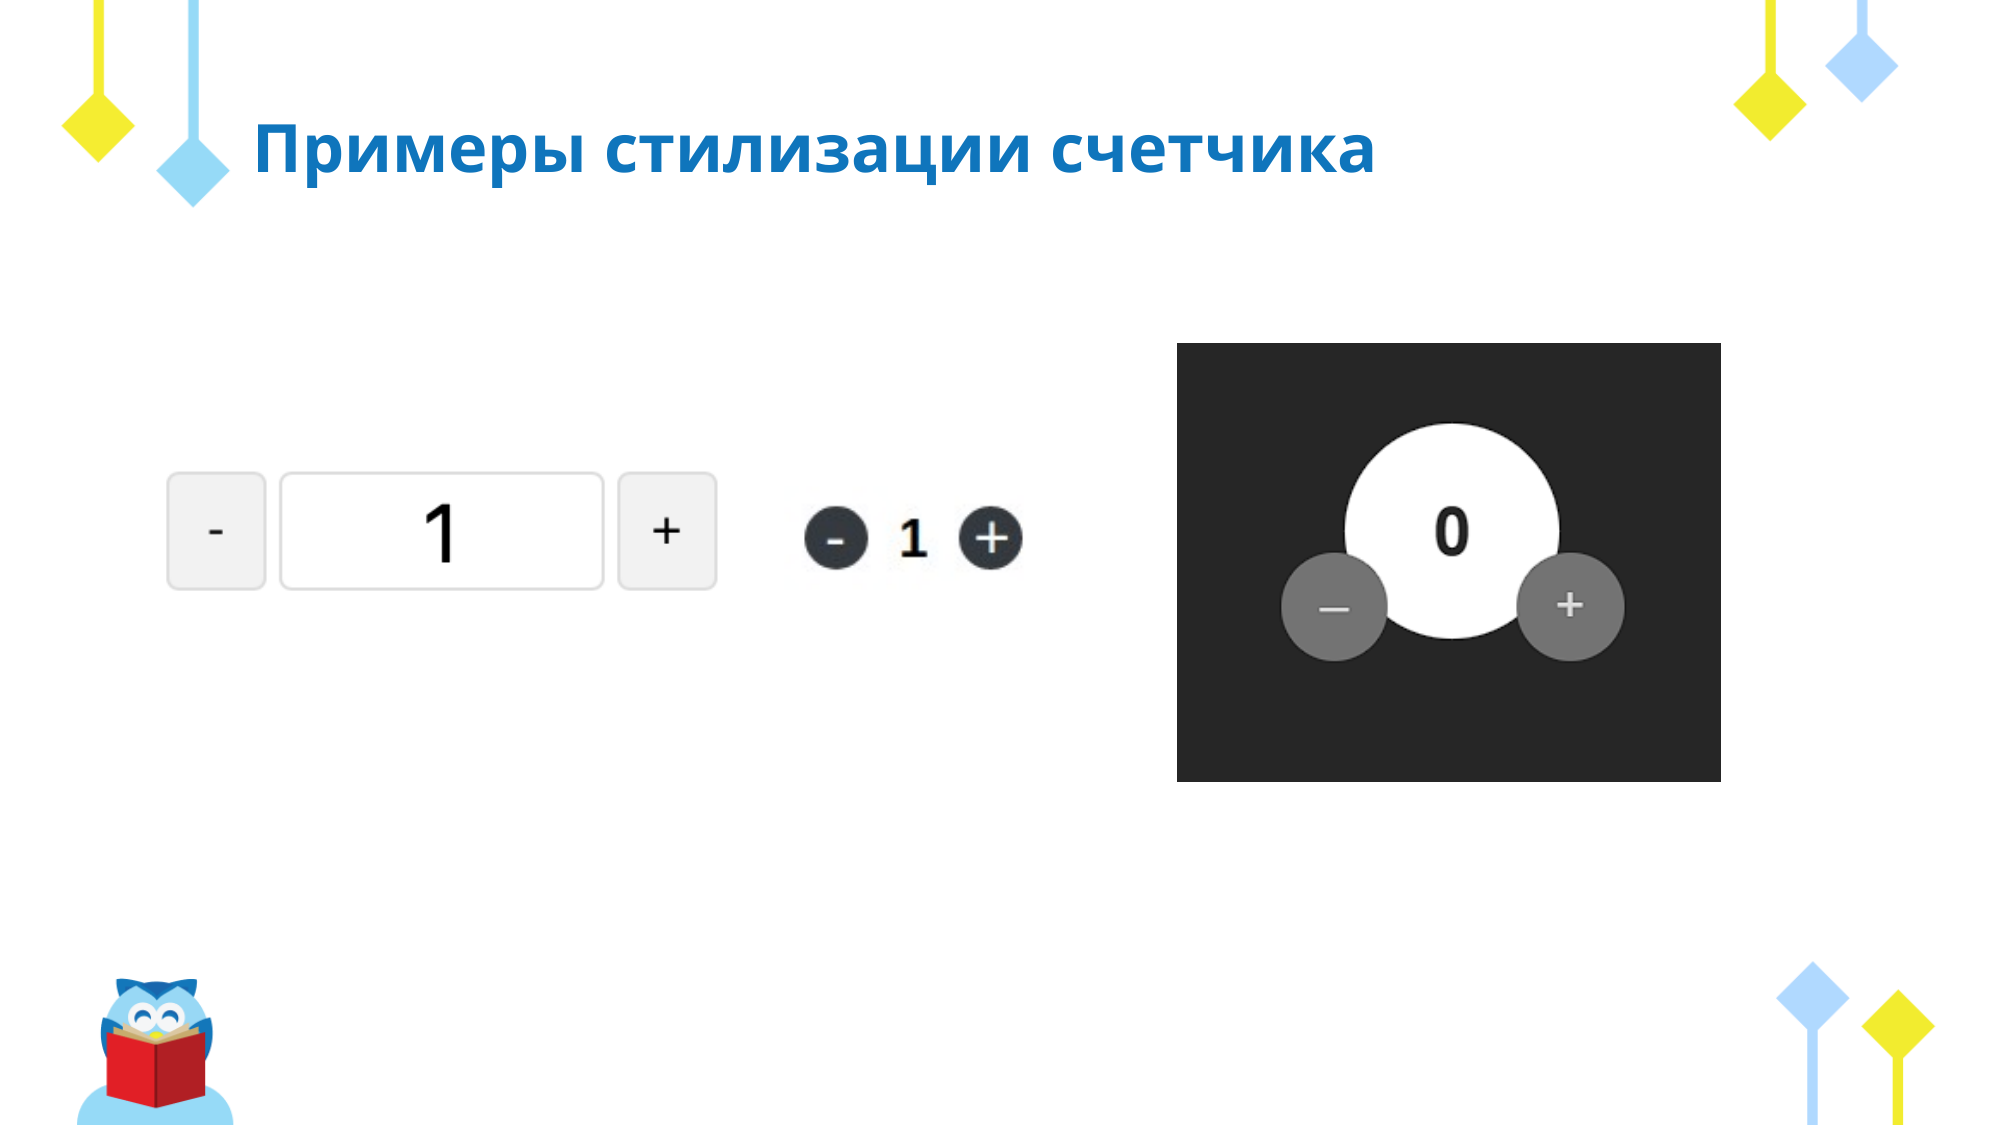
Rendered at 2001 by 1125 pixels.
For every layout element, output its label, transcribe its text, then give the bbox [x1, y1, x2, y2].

picture [0, 0, 2000, 1125]
text_box Примеры стилизации счетчика [237, 98, 1656, 194]
